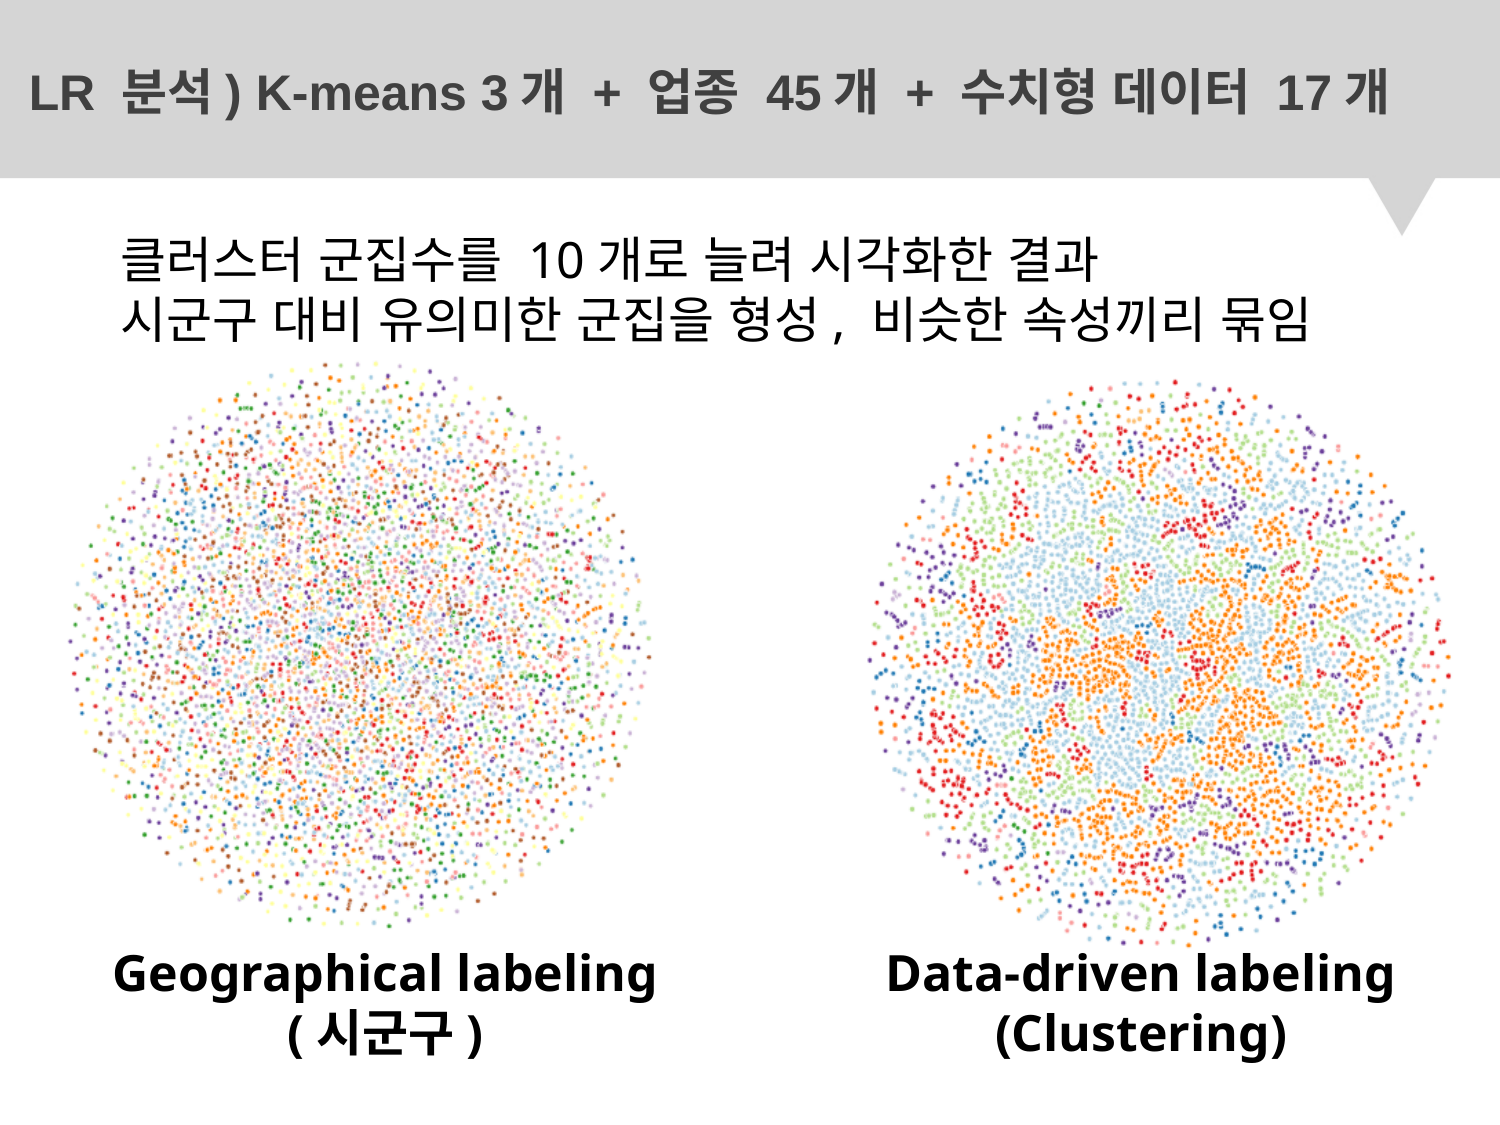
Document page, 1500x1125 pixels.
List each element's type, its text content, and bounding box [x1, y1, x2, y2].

title LR 분석) K-means 3개 + 업종 45개 + 수치형 데이터 17개 [0, 2, 1500, 179]
text_box 클러스터 군집수를 10개로 늘려 시각화한 결과 시군구 대비 유의미한 군집을 형성, 비슷한 속성끼리 묶임 [105, 221, 1329, 350]
text_box Geographical labeling (시군구) [97, 973, 674, 1069]
picture [0, 179, 1500, 1125]
text_box Data-driven labeling (Clustering) [871, 973, 1412, 1069]
